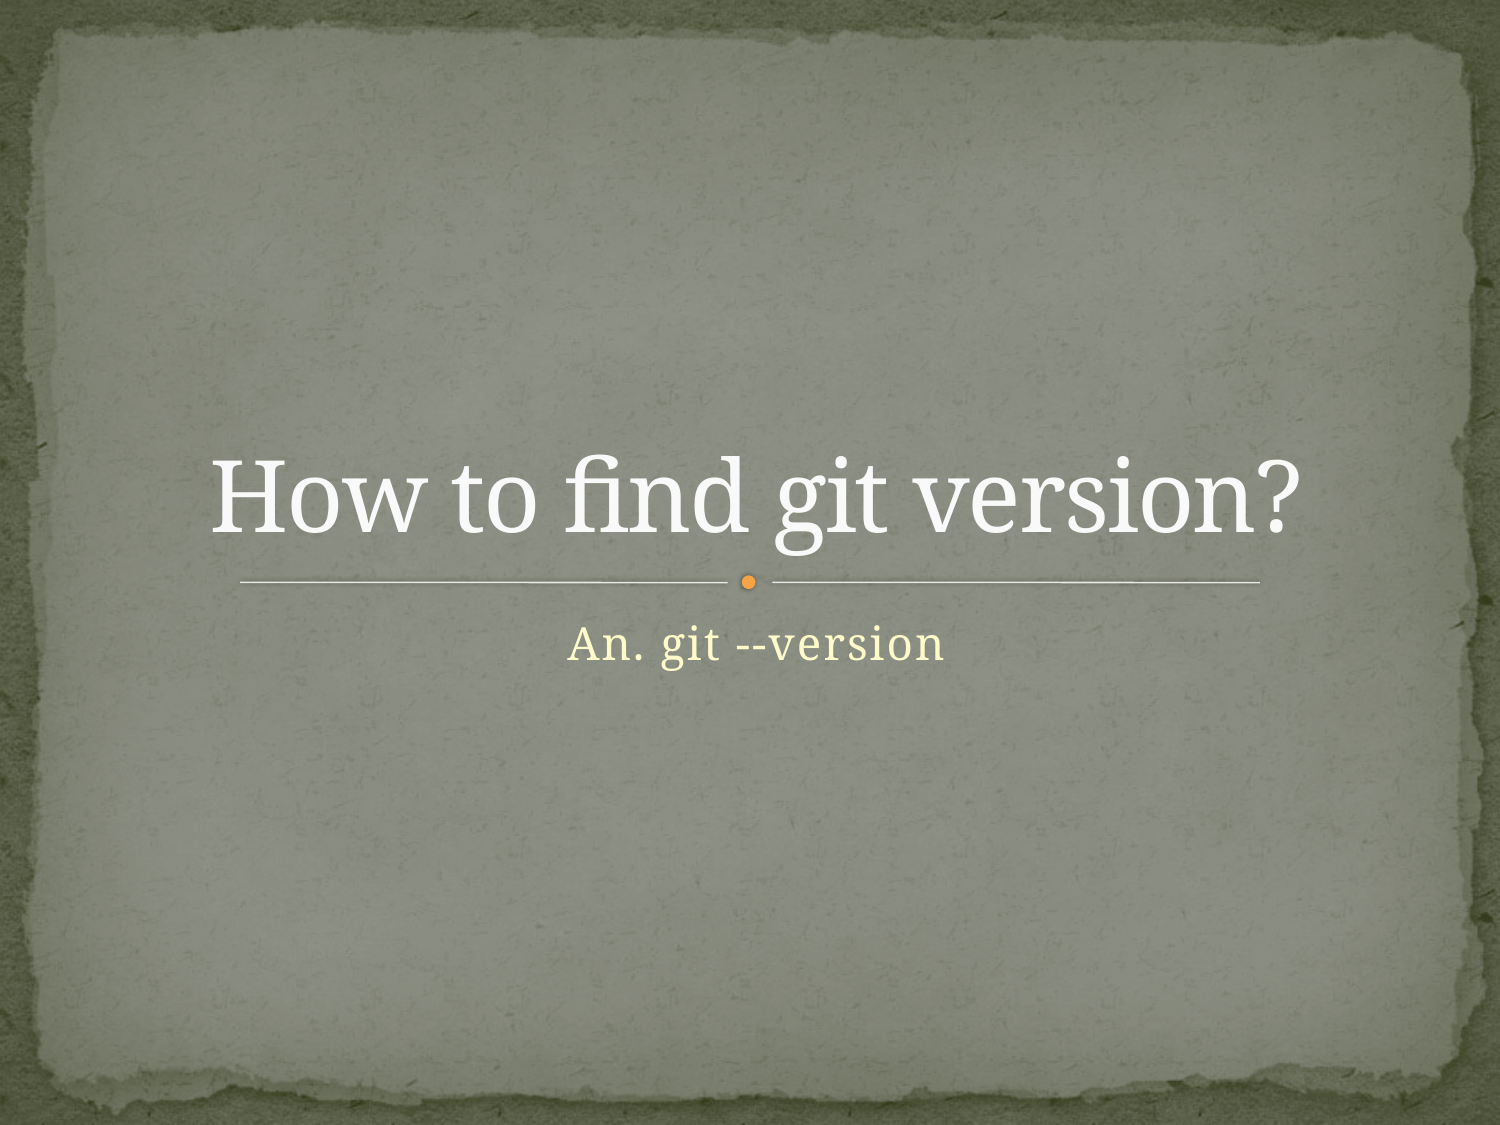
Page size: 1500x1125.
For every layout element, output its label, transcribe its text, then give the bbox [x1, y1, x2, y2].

subtitle An. git --version [75, 606, 1438, 795]
title How to find git version? [74, 235, 1438, 561]
